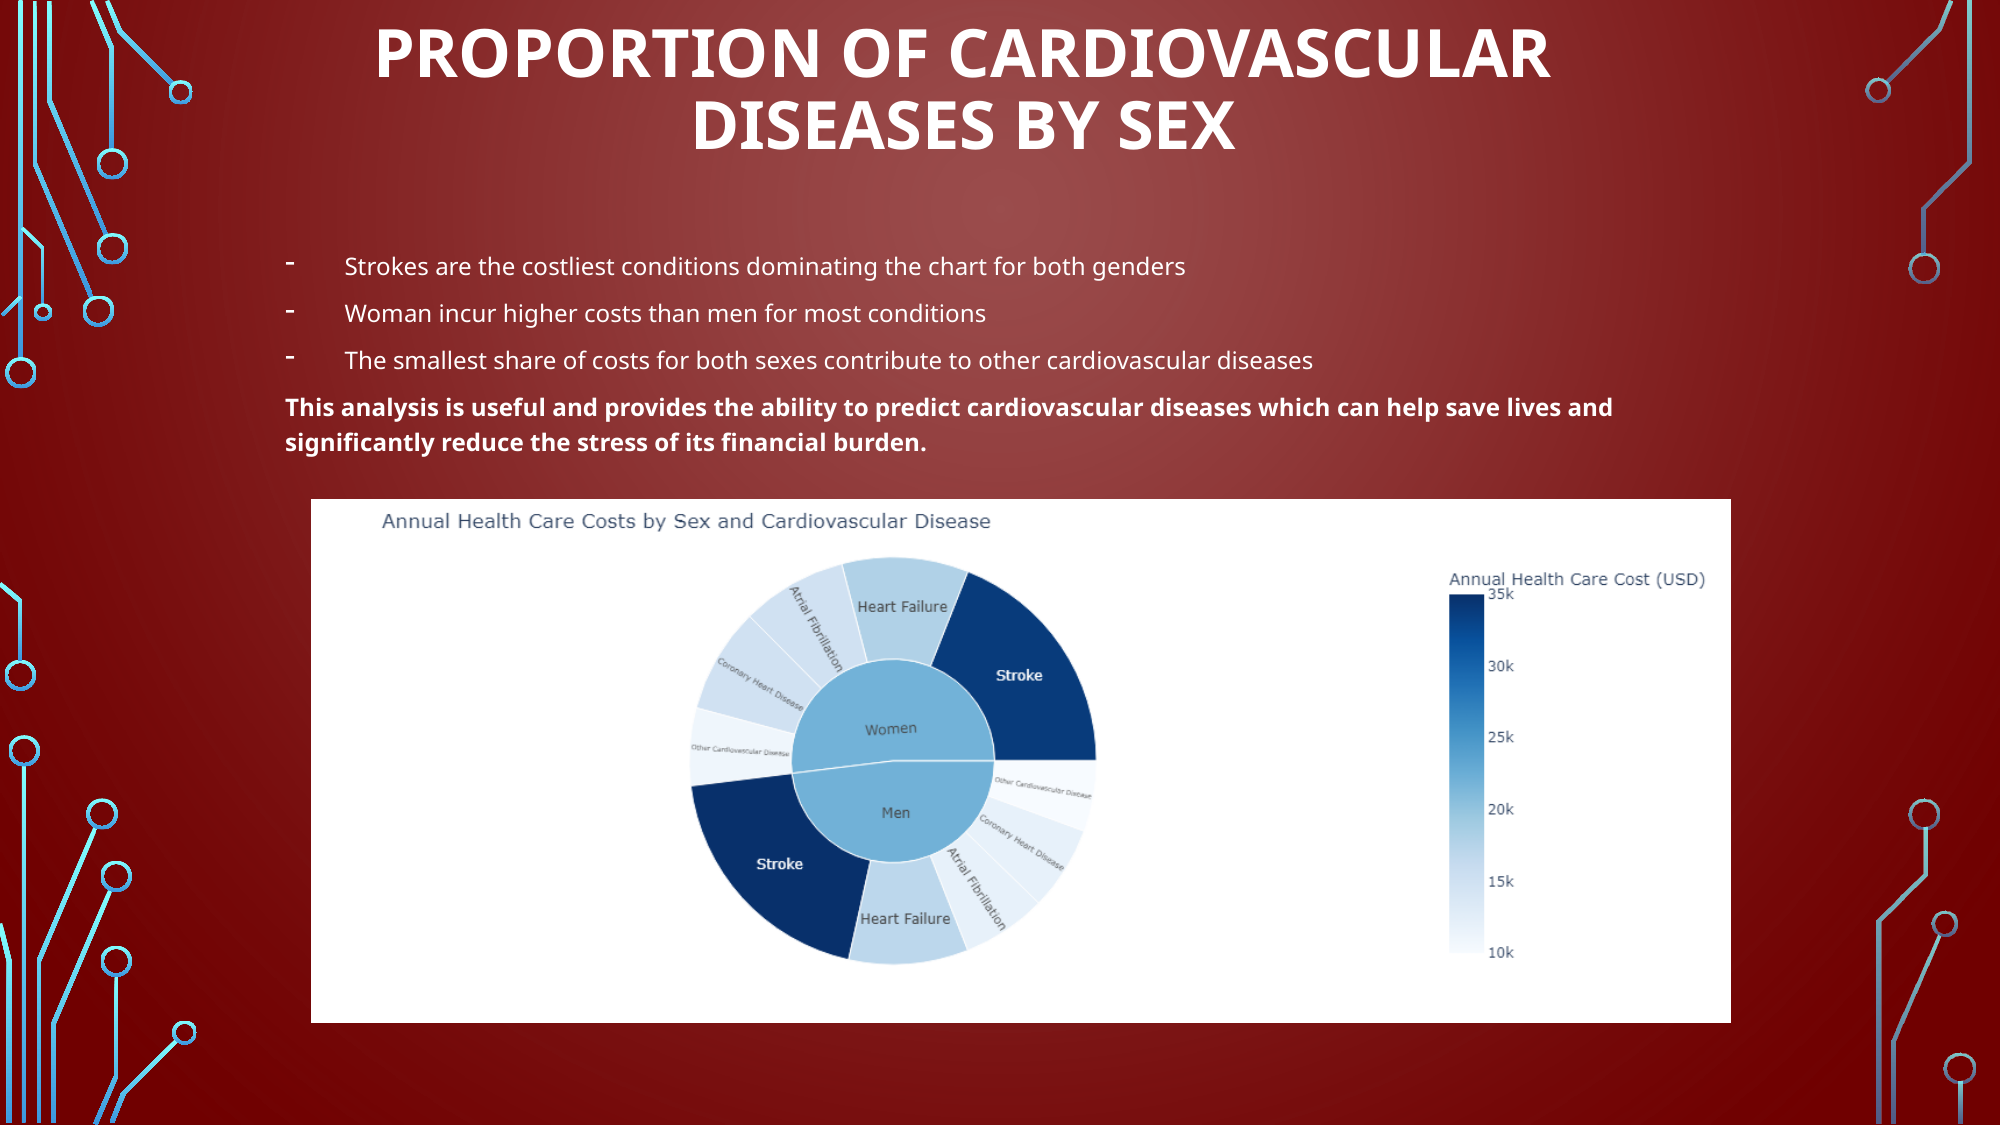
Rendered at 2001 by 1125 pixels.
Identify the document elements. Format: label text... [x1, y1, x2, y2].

title Proportion of cardiovascular diseases by sex [313, 0, 1614, 184]
picture [311, 499, 1731, 1023]
list Strokes are the costliest conditions dominating the chart for both genders Woman incur higher costs than men for most conditions The smallest share of costs for both sexes contribute to other cardiovascular diseases This analysis is useful and provides the ability to predict cardiovascular diseases which can help save lives and significantly reduce the stress of its financial burden. [270, 238, 1773, 466]
